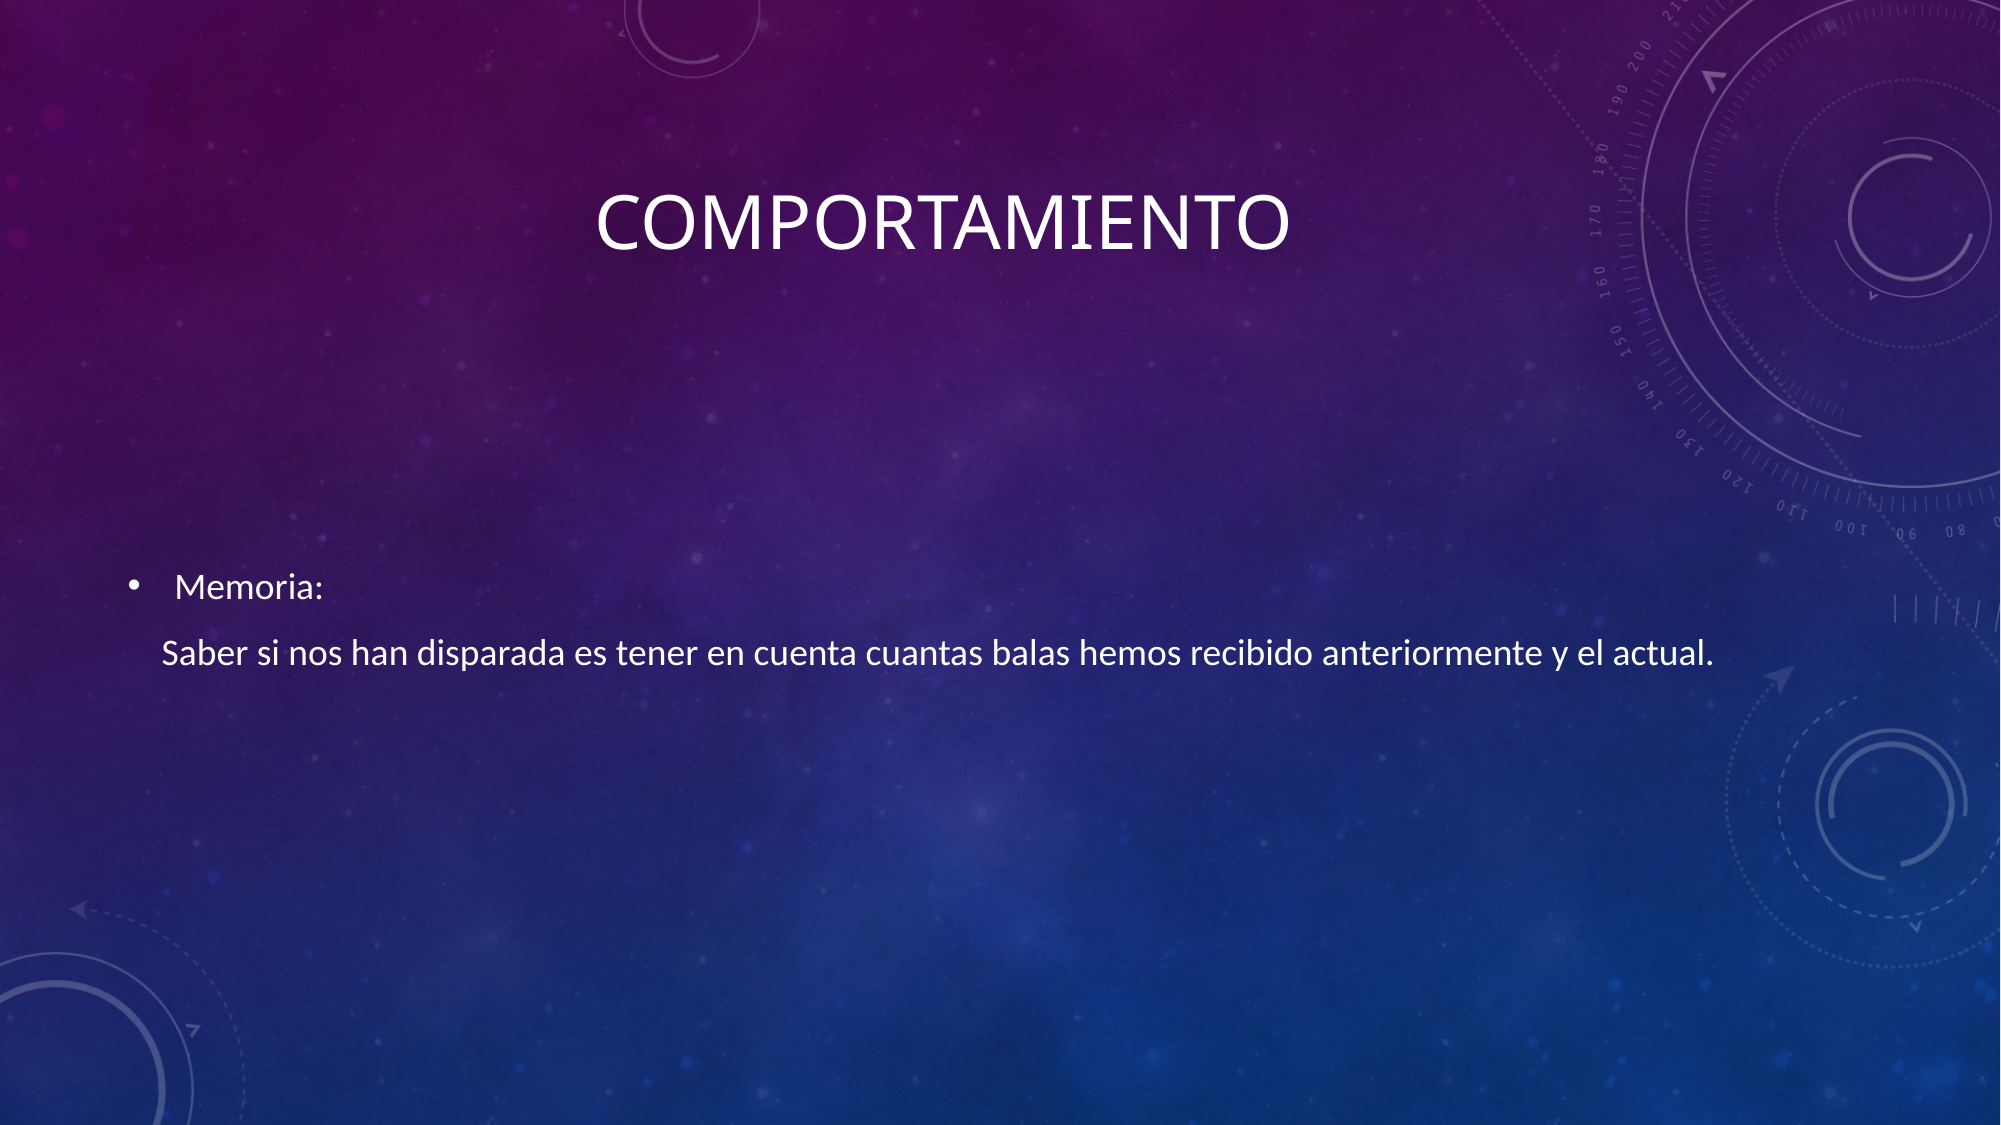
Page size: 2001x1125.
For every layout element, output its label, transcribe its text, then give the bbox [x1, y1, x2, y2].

list Memoria: Saber si nos han disparada es tener en cuenta cuantas balas hemos recibido anteriormente y el actual. [112, 351, 1775, 950]
title COMPORTAMIENTO [112, 99, 1775, 339]
picture [0, 0, 2001, 1125]
